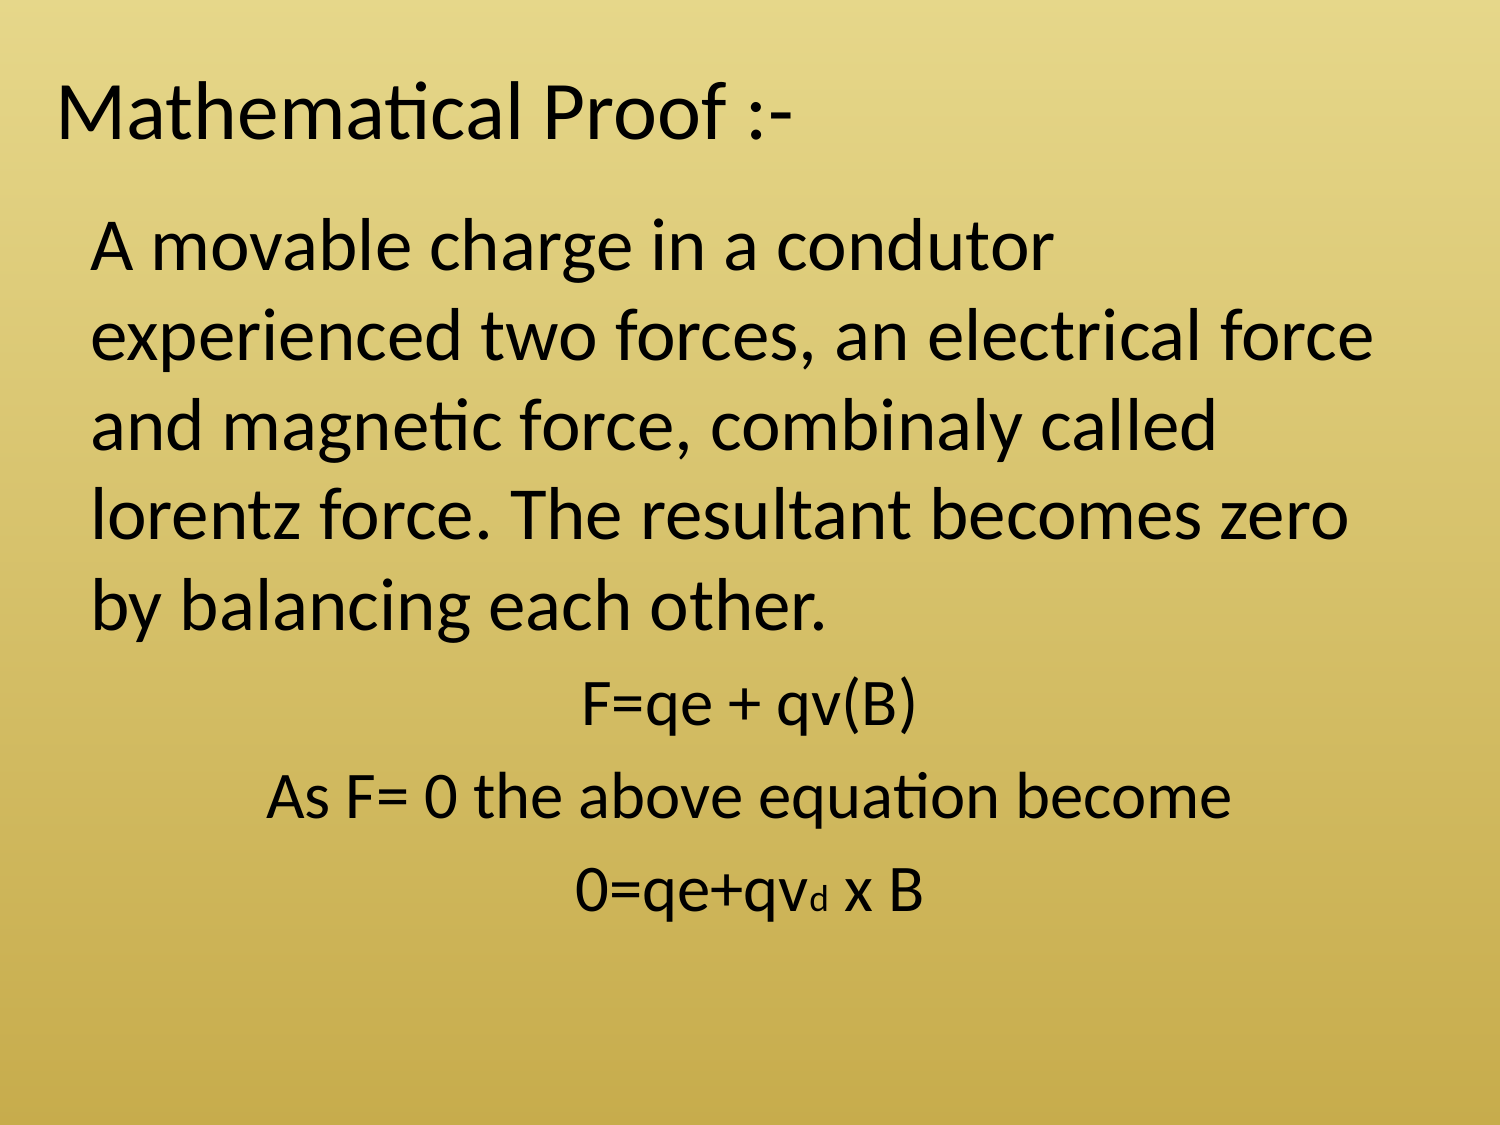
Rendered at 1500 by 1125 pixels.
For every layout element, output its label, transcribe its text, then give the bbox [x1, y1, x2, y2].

title Mathematical Proof :- [0, 12, 1100, 200]
list A movable charge in a condutor experienced two forces, an electrical force and magnetic force, combinaly called lorentz force. The resultant becomes zero by balancing each other. F=qe + qv(B) As F= 0 the above equation become 0=qe+qvd x B [75, 187, 1425, 1025]
